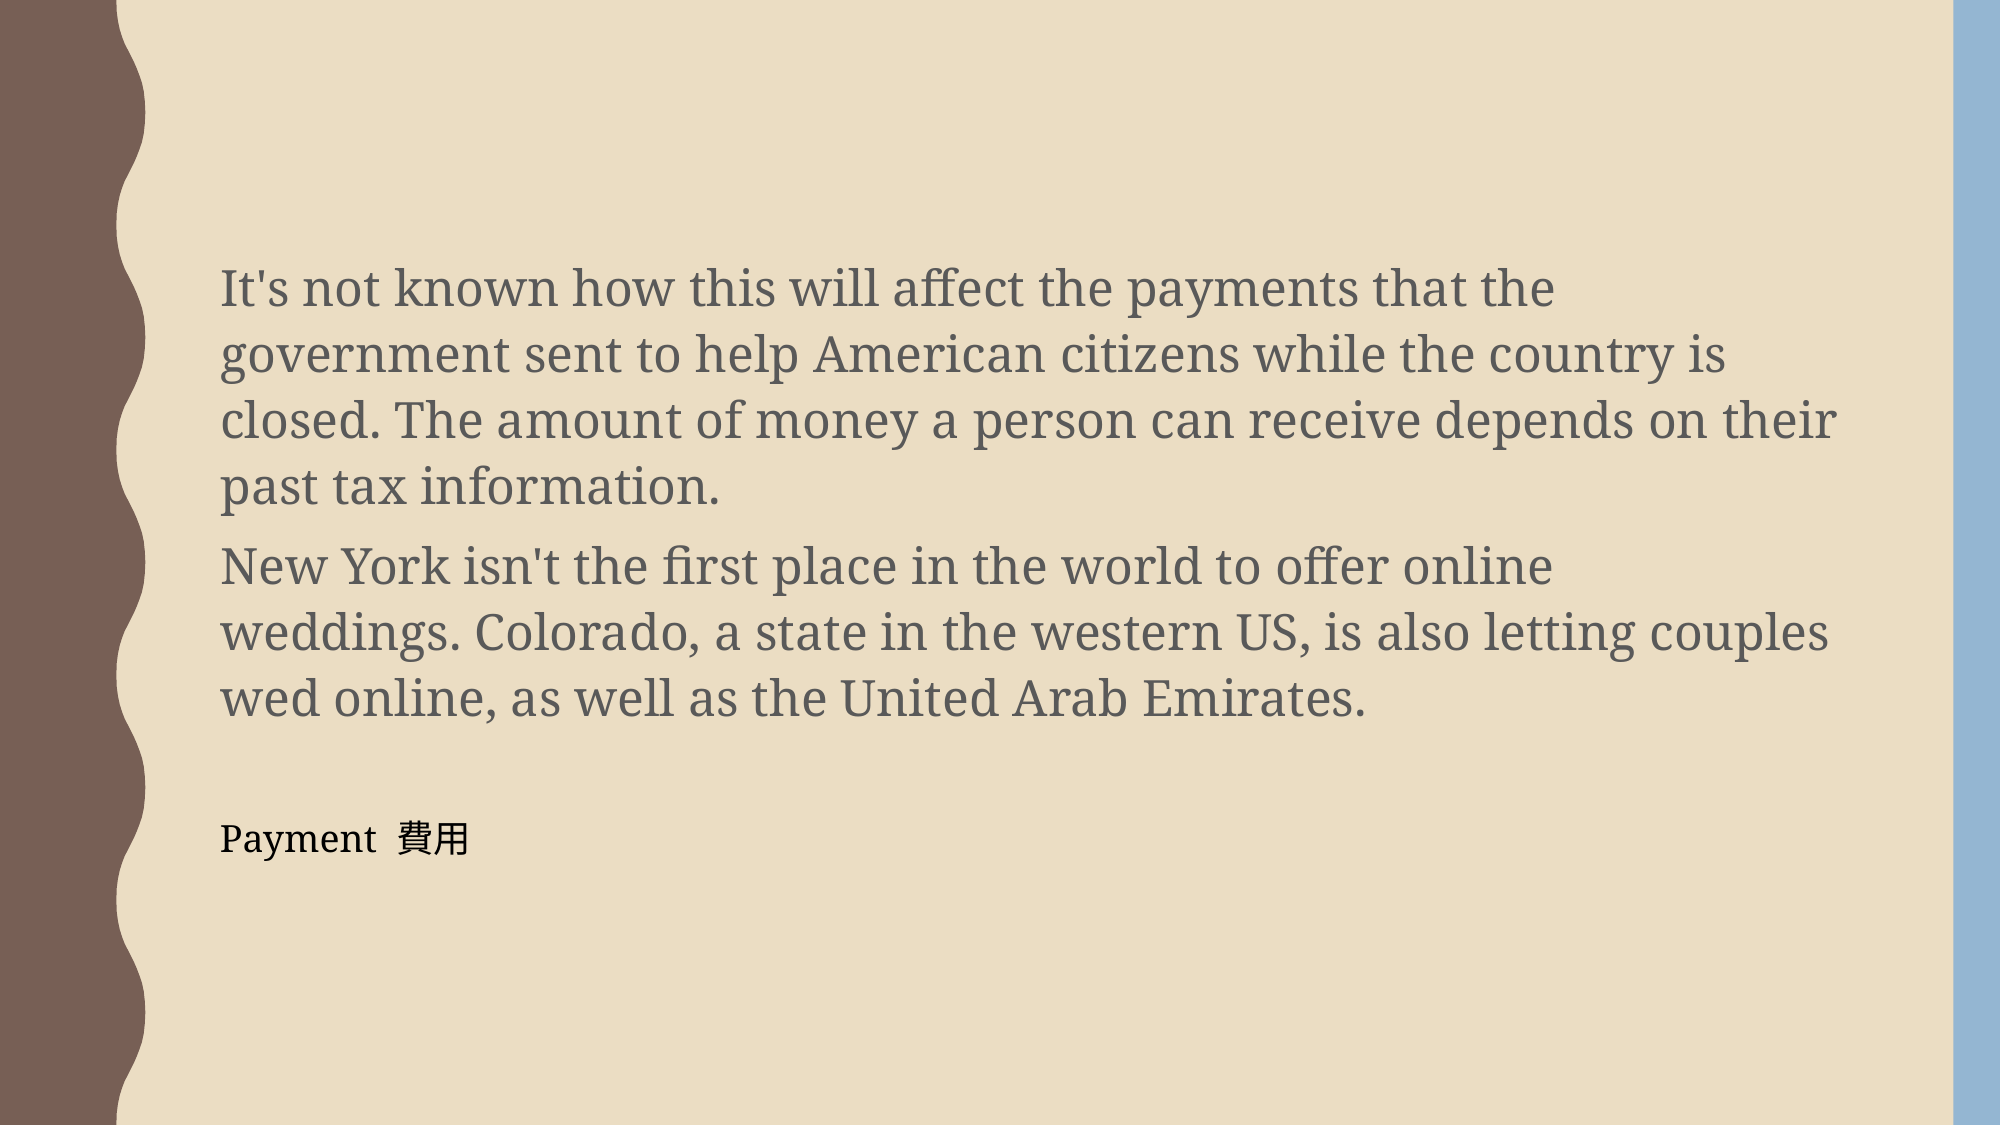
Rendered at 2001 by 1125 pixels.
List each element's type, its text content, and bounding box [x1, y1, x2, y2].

list It's not known how this will affect the payments that the government sent to help American citizens while the country is closed. The amount of money a person can receive depends on their past tax information. New York isn't the first place in the world to offer online weddings. Colorado, a state in the western US, is also letting couples wed online, as well as the United Arab Emirates. [205, 242, 1875, 1030]
text_box Payment 費用 [205, 807, 1824, 867]
